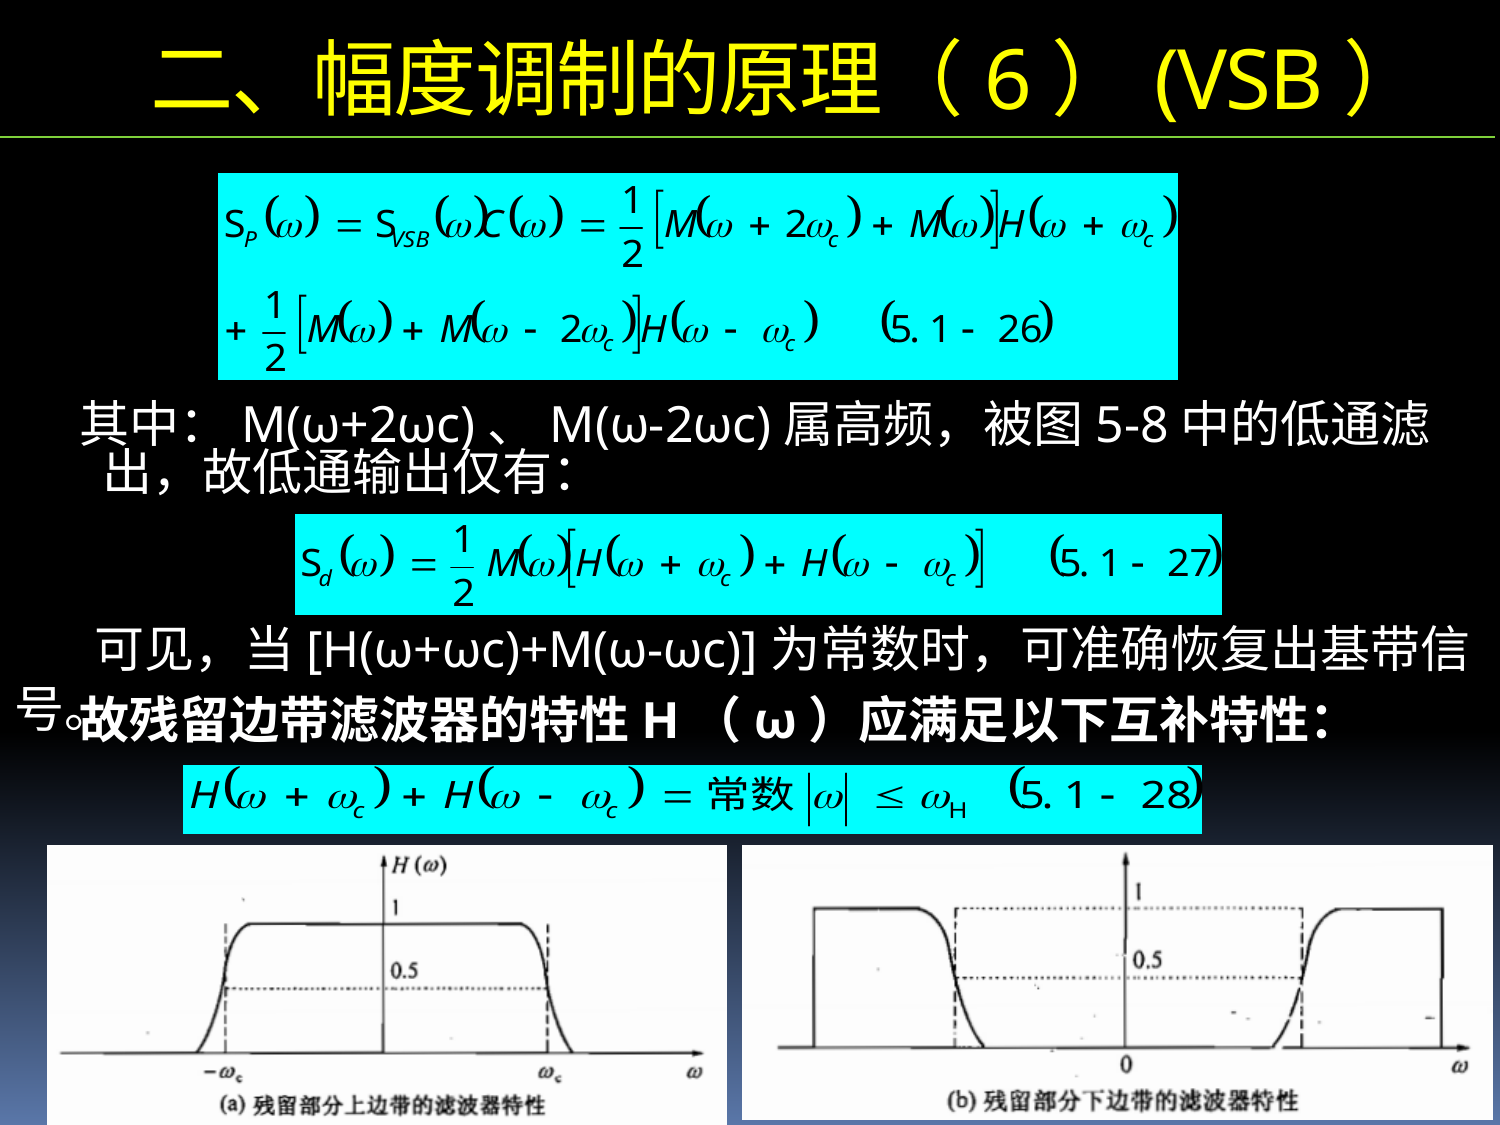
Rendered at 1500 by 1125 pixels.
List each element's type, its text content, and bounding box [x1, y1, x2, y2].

picture [741, 845, 1493, 1120]
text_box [182, 764, 1203, 835]
text_box 二、幅度调制的原理（6）(VSB） [112, 19, 1465, 127]
picture [46, 845, 727, 1125]
text_box 其中：M(ω+2ωc)、M(ω-2ωc)属高频，被图5-8中的低通滤 出，故低通输出仅有： [64, 397, 1453, 508]
text_box 可见，当[H(ω+ωc)+M(ω-ωc)]为常数时，可准确恢复出基带信号。 [0, 609, 1500, 745]
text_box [294, 513, 1223, 616]
text_box 故残留边带滤波器的特性H（ω）应满足以下互补特性： [64, 692, 1361, 756]
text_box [217, 172, 1179, 381]
